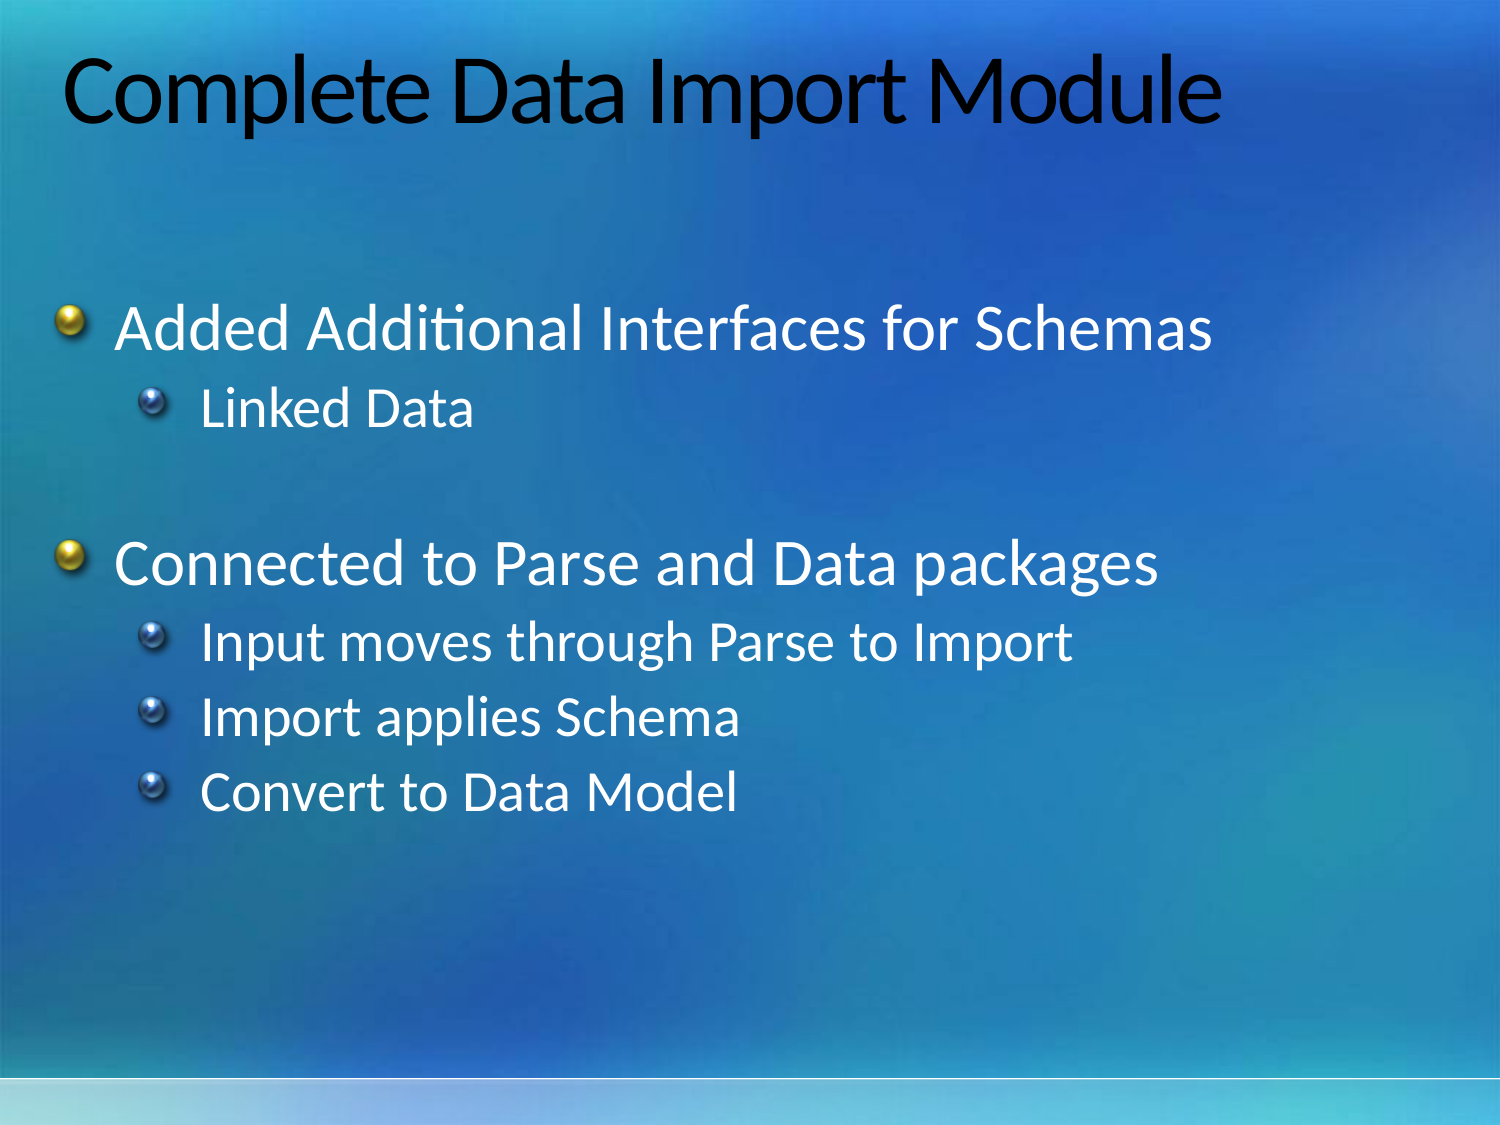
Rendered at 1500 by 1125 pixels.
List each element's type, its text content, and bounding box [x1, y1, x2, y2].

title Complete Data Import Module [62, 37, 1438, 147]
picture [0, 0, 1500, 1125]
list Added Additional Interfaces for Schemas Linked Data Connected to Parse and Data packages Input moves through Parse to Import Import applies Schema Convert to Data Model [50, 200, 1425, 995]
